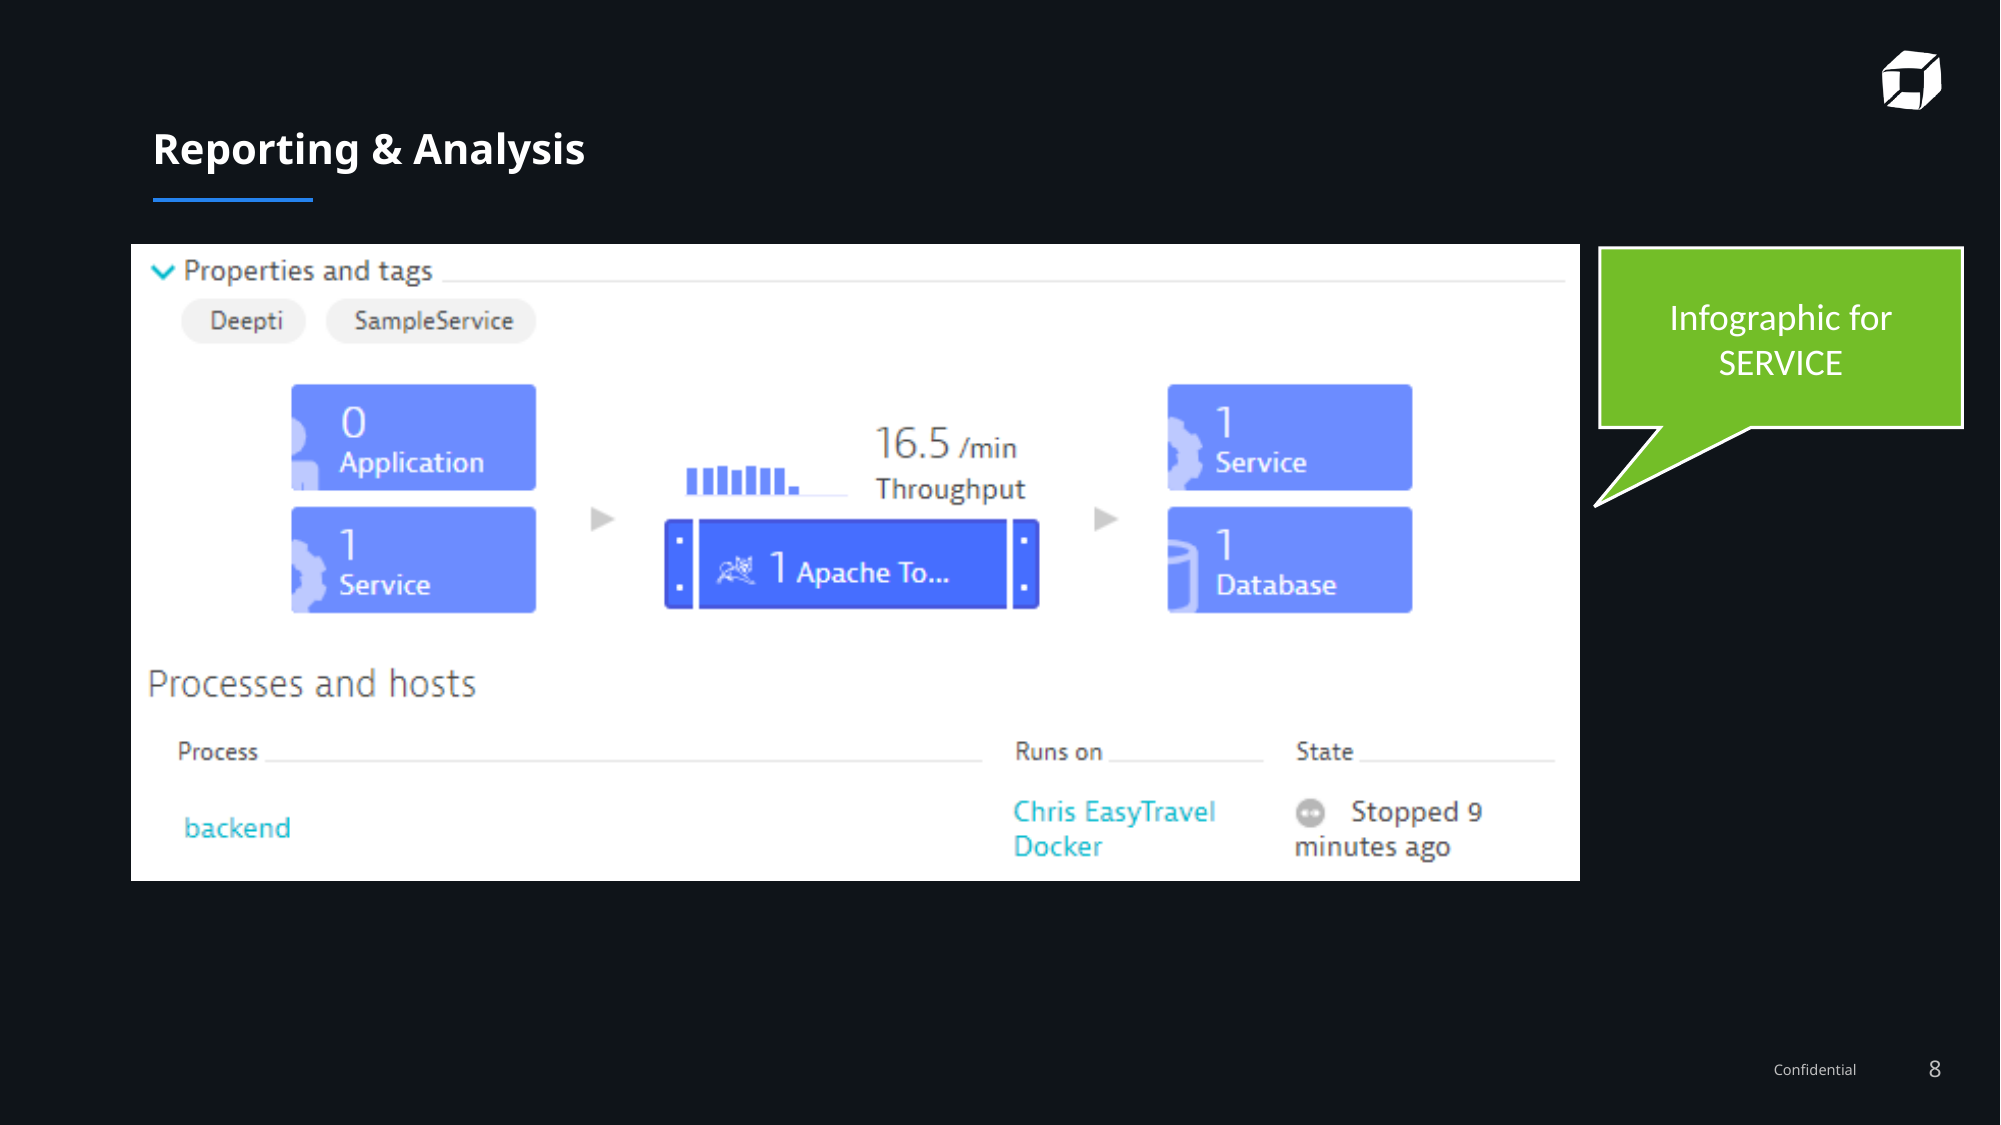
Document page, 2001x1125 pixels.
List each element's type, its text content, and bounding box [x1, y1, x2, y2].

picture [131, 244, 1580, 881]
picture [1881, 50, 1942, 110]
title Reporting & Analysis [137, 59, 1863, 181]
text_box Infographic for SERVICE [1593, 246, 1964, 509]
